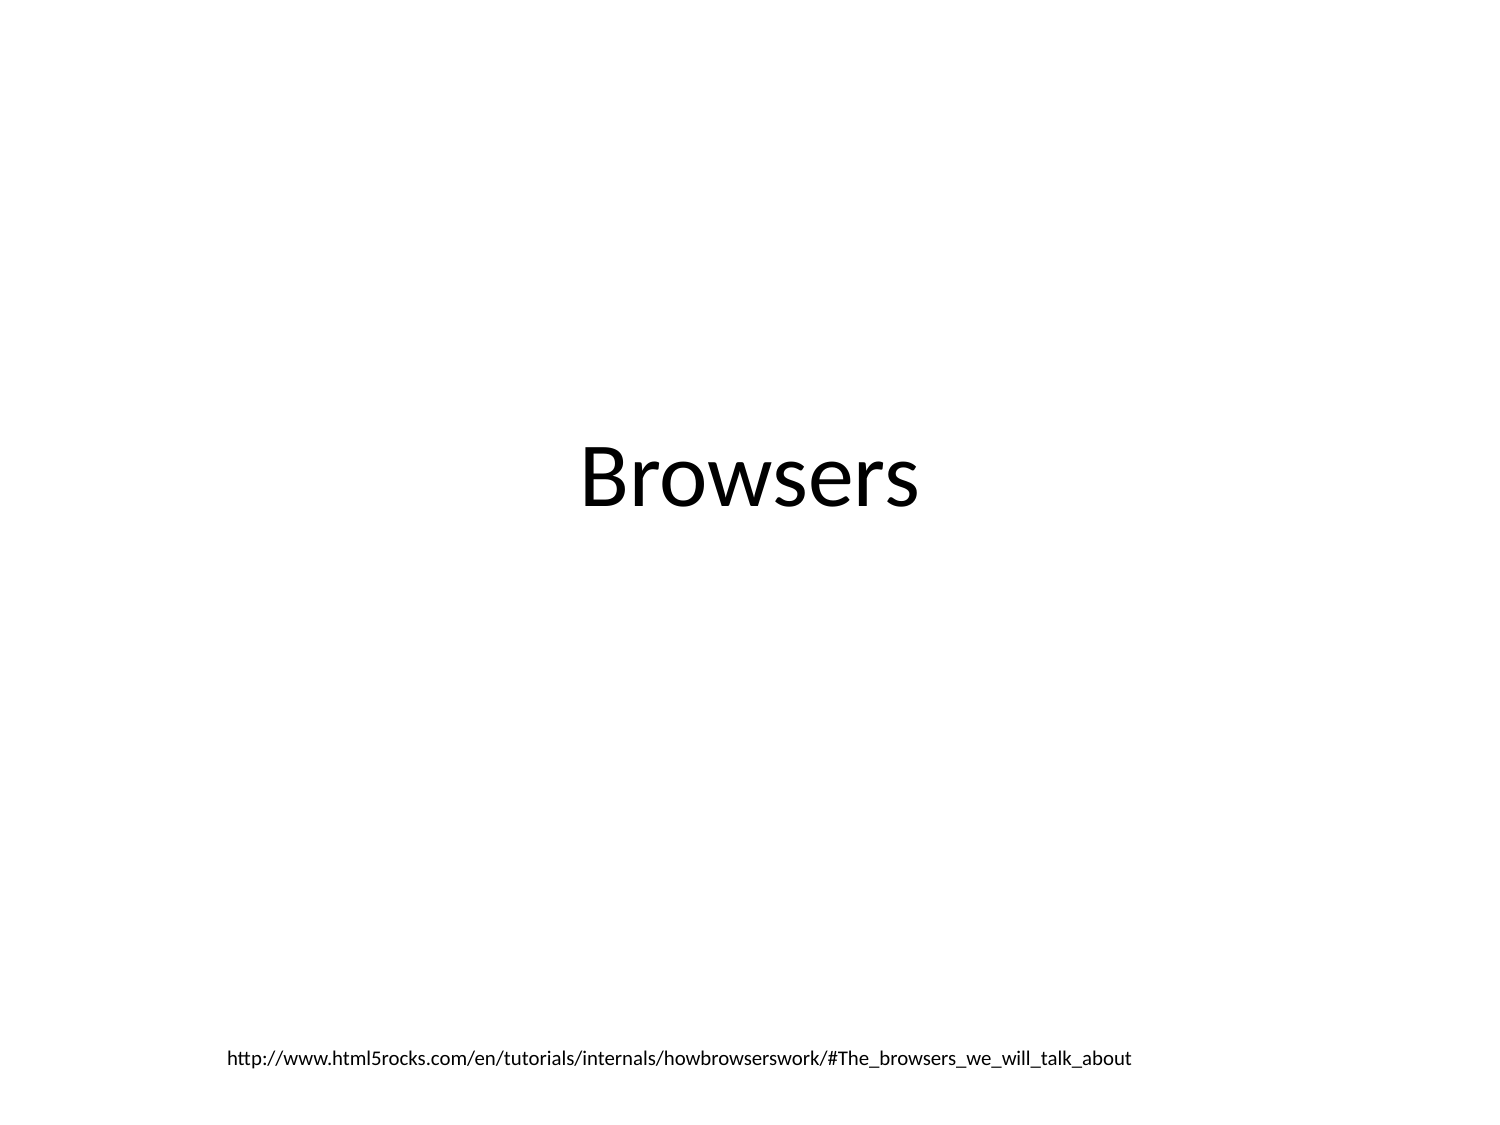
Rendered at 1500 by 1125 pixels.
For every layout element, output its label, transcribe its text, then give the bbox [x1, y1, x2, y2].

title Browsers [112, 349, 1388, 591]
text_box http://www.html5rocks.com/en/tutorials/internals/howbrowserswork/#The_browsers_we_will_talk_about [212, 1037, 1275, 1078]
